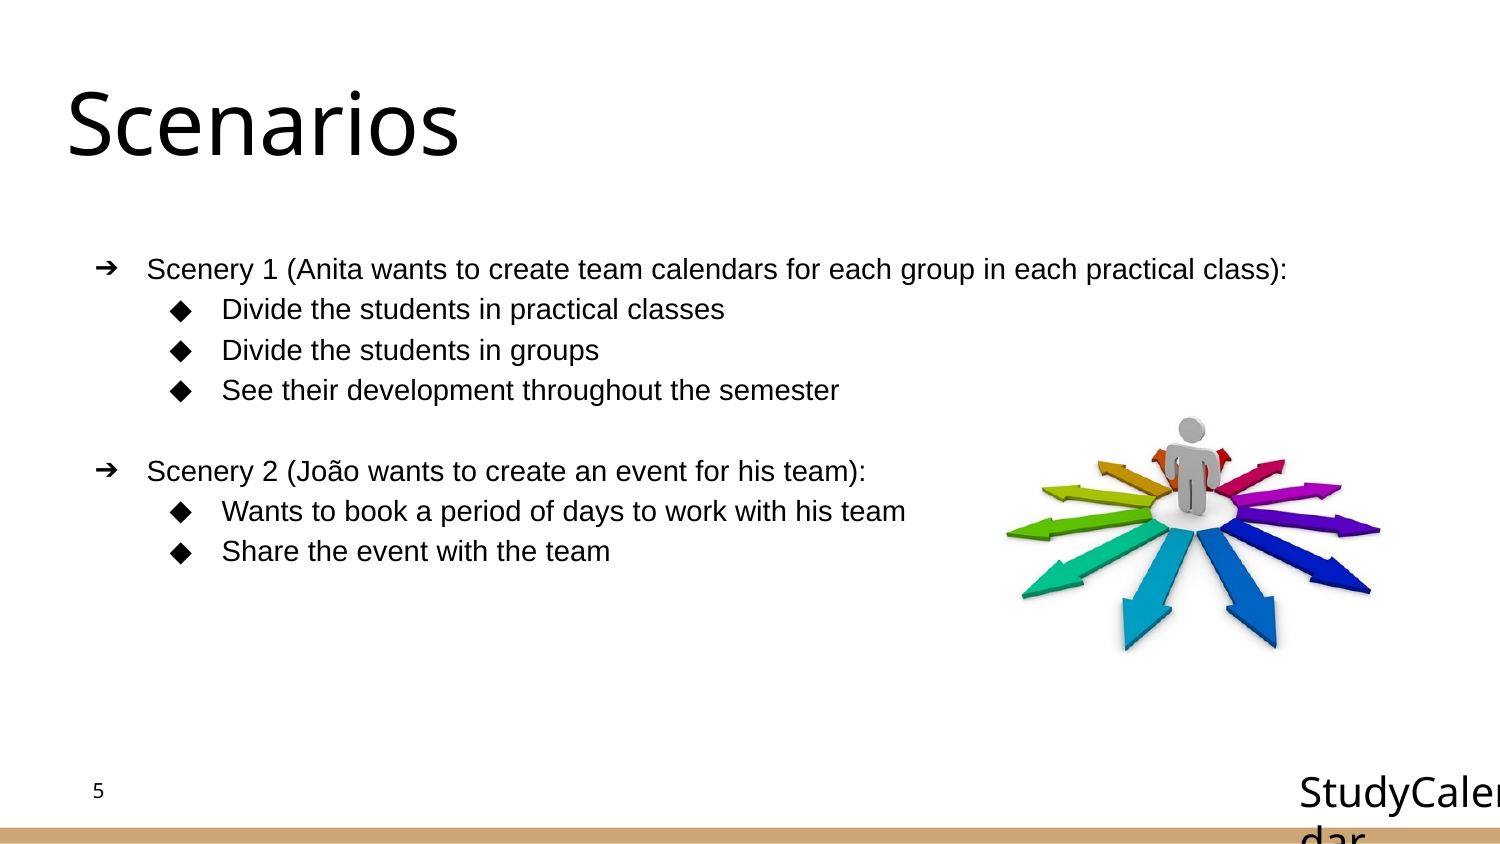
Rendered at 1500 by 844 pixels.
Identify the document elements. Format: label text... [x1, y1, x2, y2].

picture [1003, 414, 1385, 660]
text_box Scenery 1 (Anita wants to create team calendars for each group in each practical class): Divide the students in practical classes Divide the students in groups See their development throughout the semester Scenery 2 (João wants to create an event for his team): Wants to book a period of days to work with his team Share the event with the team [56, 229, 1455, 781]
slide_number ‹#› [29, 759, 120, 824]
text_box StudyCalendar [1284, 751, 1500, 844]
title Scenarios [51, 51, 1449, 189]
